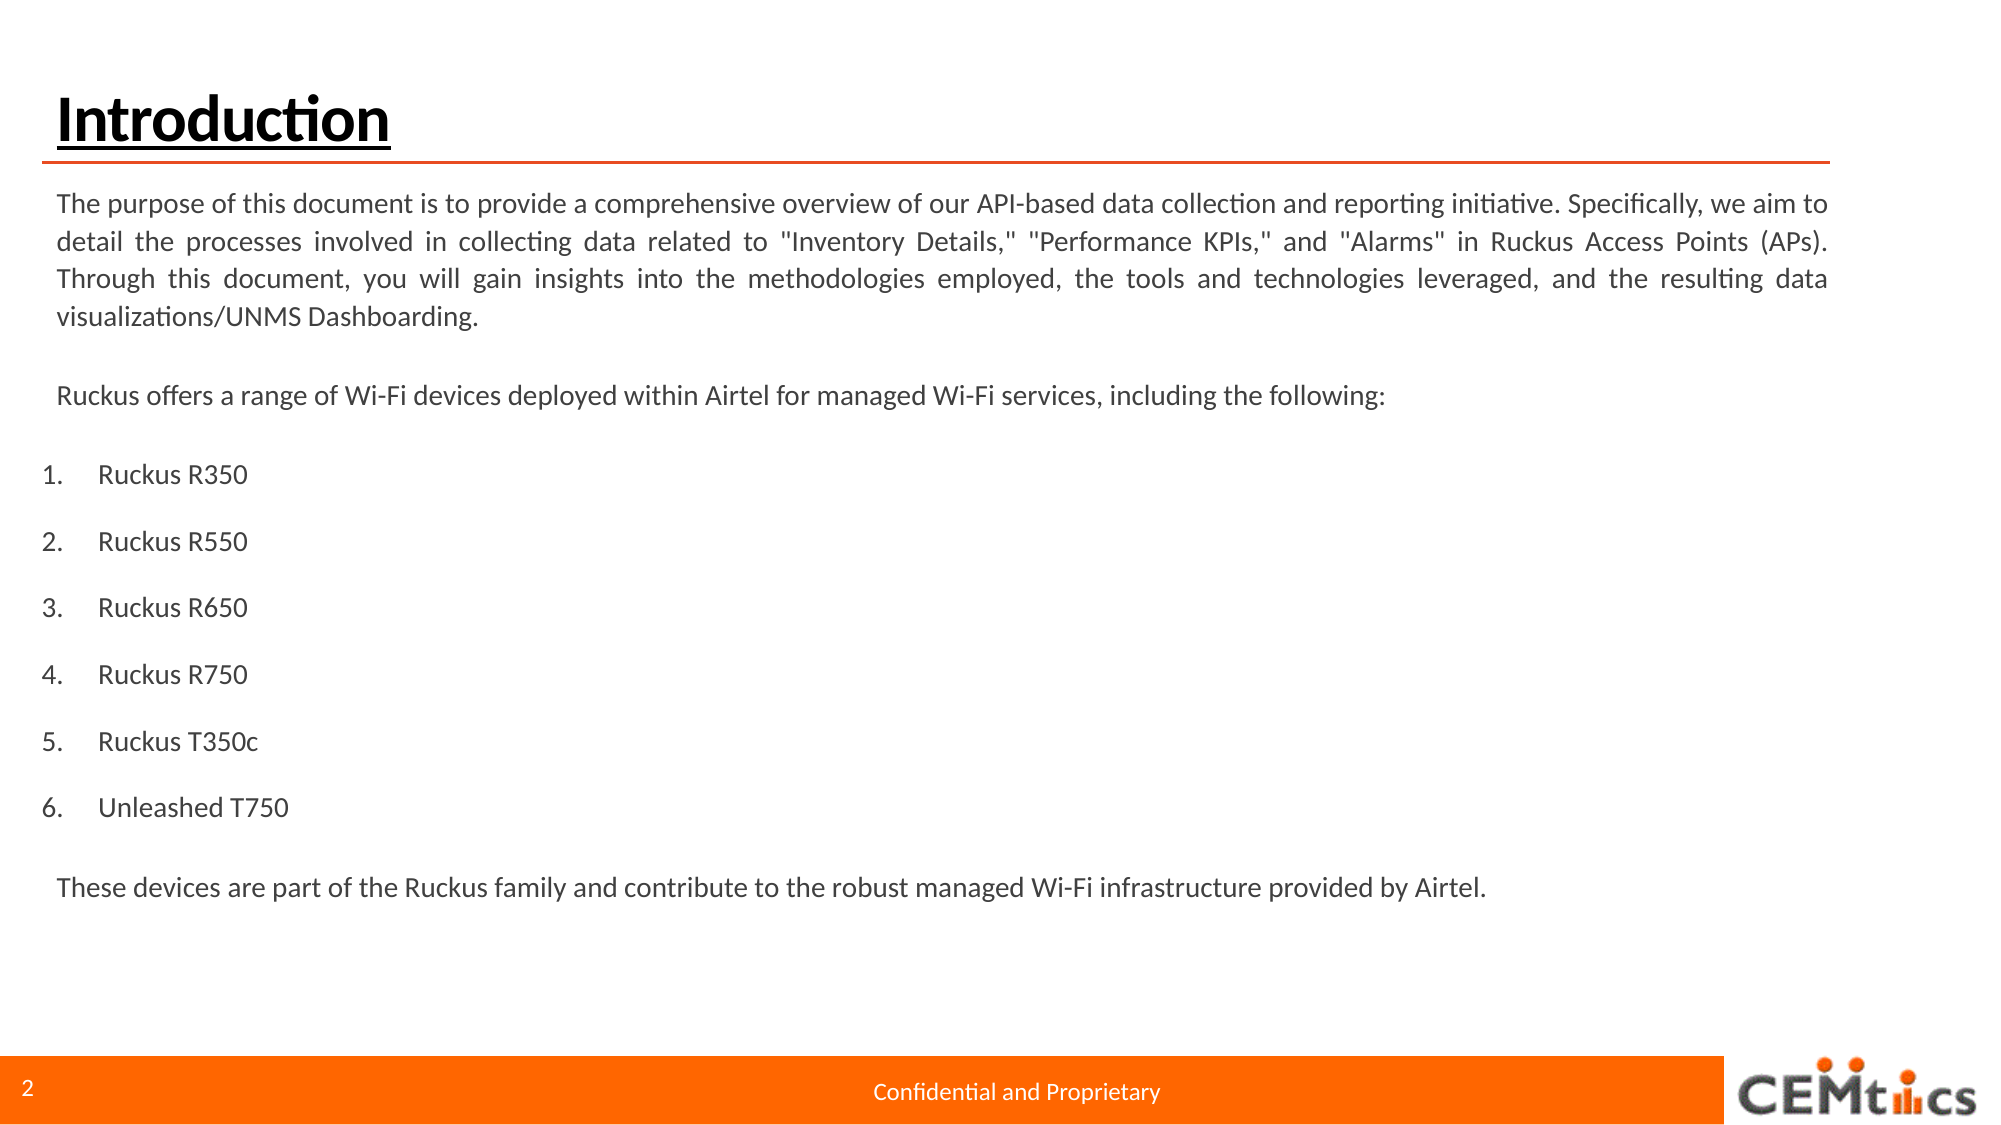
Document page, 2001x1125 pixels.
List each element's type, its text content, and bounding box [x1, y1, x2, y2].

title Introduction [41, 0, 1830, 163]
slide_number 2 [6, 1064, 222, 1125]
list The purpose of this document is to provide a comprehensive overview of our API-based data collection and reporting initiative. Specifically, we aim to detail the processes involved in collecting data related to "Inventory Details," "Performance KPIs," and "Alarms" in Ruckus Access Points (APs). Through this document, you will gain insights into the methodologies employed, the tools and technologies leveraged, and the resulting data visualizations/UNMS Dashboarding. Ruckus offers a range of Wi-Fi devices deployed within Airtel for managed Wi-Fi services, including the following: Ruckus R350 Ruckus R550 Ruckus R650 Ruckus R750 Ruckus T350c Unleashed T750 These devices are part of the Ruckus family and contribute to the robust managed Wi-Fi infrastructure provided by Airtel. [41, 174, 1830, 963]
picture [1736, 1053, 1980, 1121]
footer Confidential and Proprietary [858, 1067, 1650, 1125]
